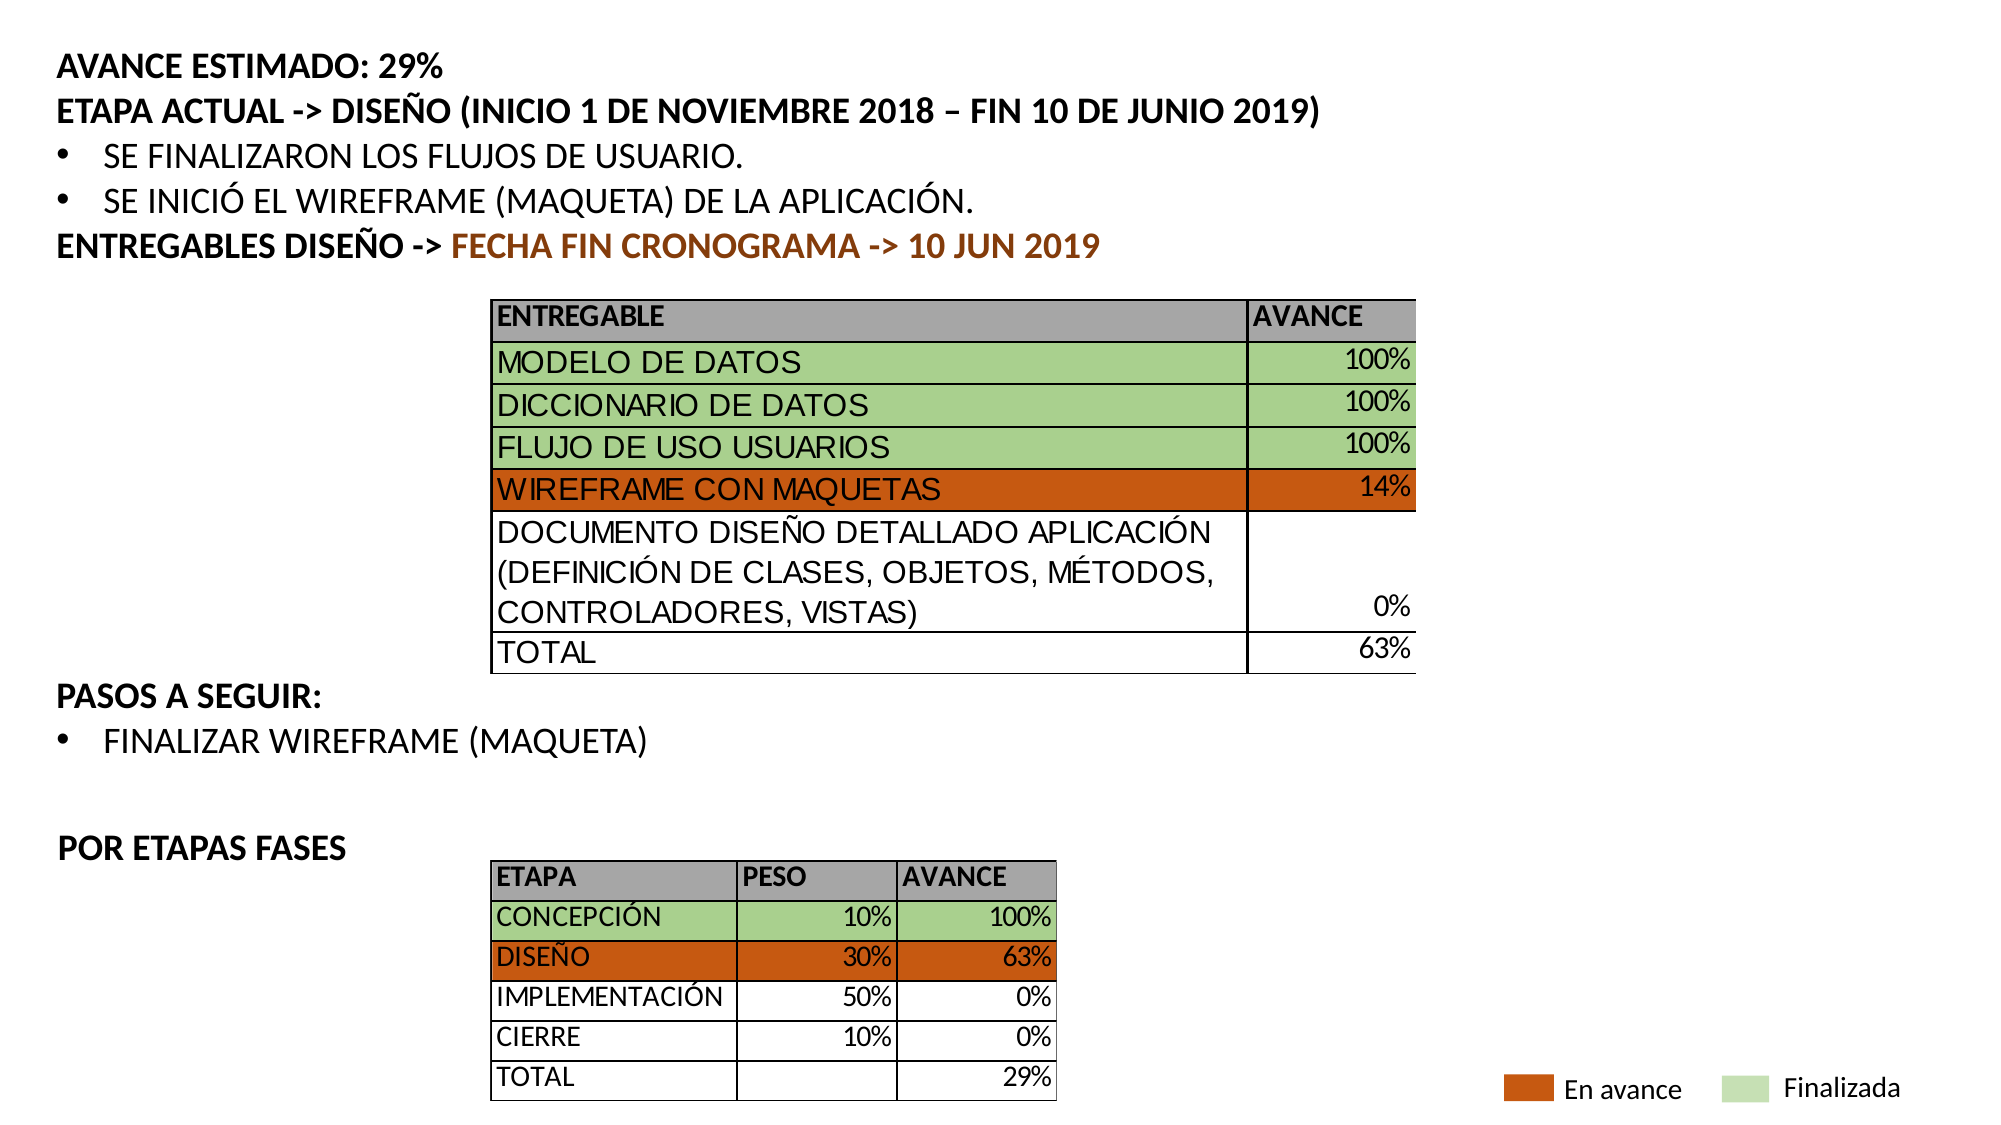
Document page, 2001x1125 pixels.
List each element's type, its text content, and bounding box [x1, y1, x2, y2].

text_box [1503, 1073, 1549, 1102]
text_box AVANCE ESTIMADO: 29% ETAPA ACTUAL -> DISEÑO (INICIO 1 DE NOVIEMBRE 2018 – FIN 10 DE JUNIO 2019) SE FINALIZARON LOS FLUJOS DE USUARIO. SE INICIÓ EL WIREFRAME (MAQUETA) DE LA APLICACIÓN. ENTREGABLES DISEÑO -> FECHA FIN CRONOGRAMA -> 10 JUN 2019 PASOS A SEGUIR: FINALIZAR WIREFRAME (MAQUETA) [41, 33, 1964, 769]
text_box POR ETAPAS FASES [43, 815, 362, 876]
picture [490, 298, 1419, 676]
picture [490, 860, 1059, 1103]
text_box Finalizada [1769, 1060, 1922, 1111]
text_box En avance [1549, 1062, 1700, 1113]
text_box [1721, 1075, 1769, 1103]
